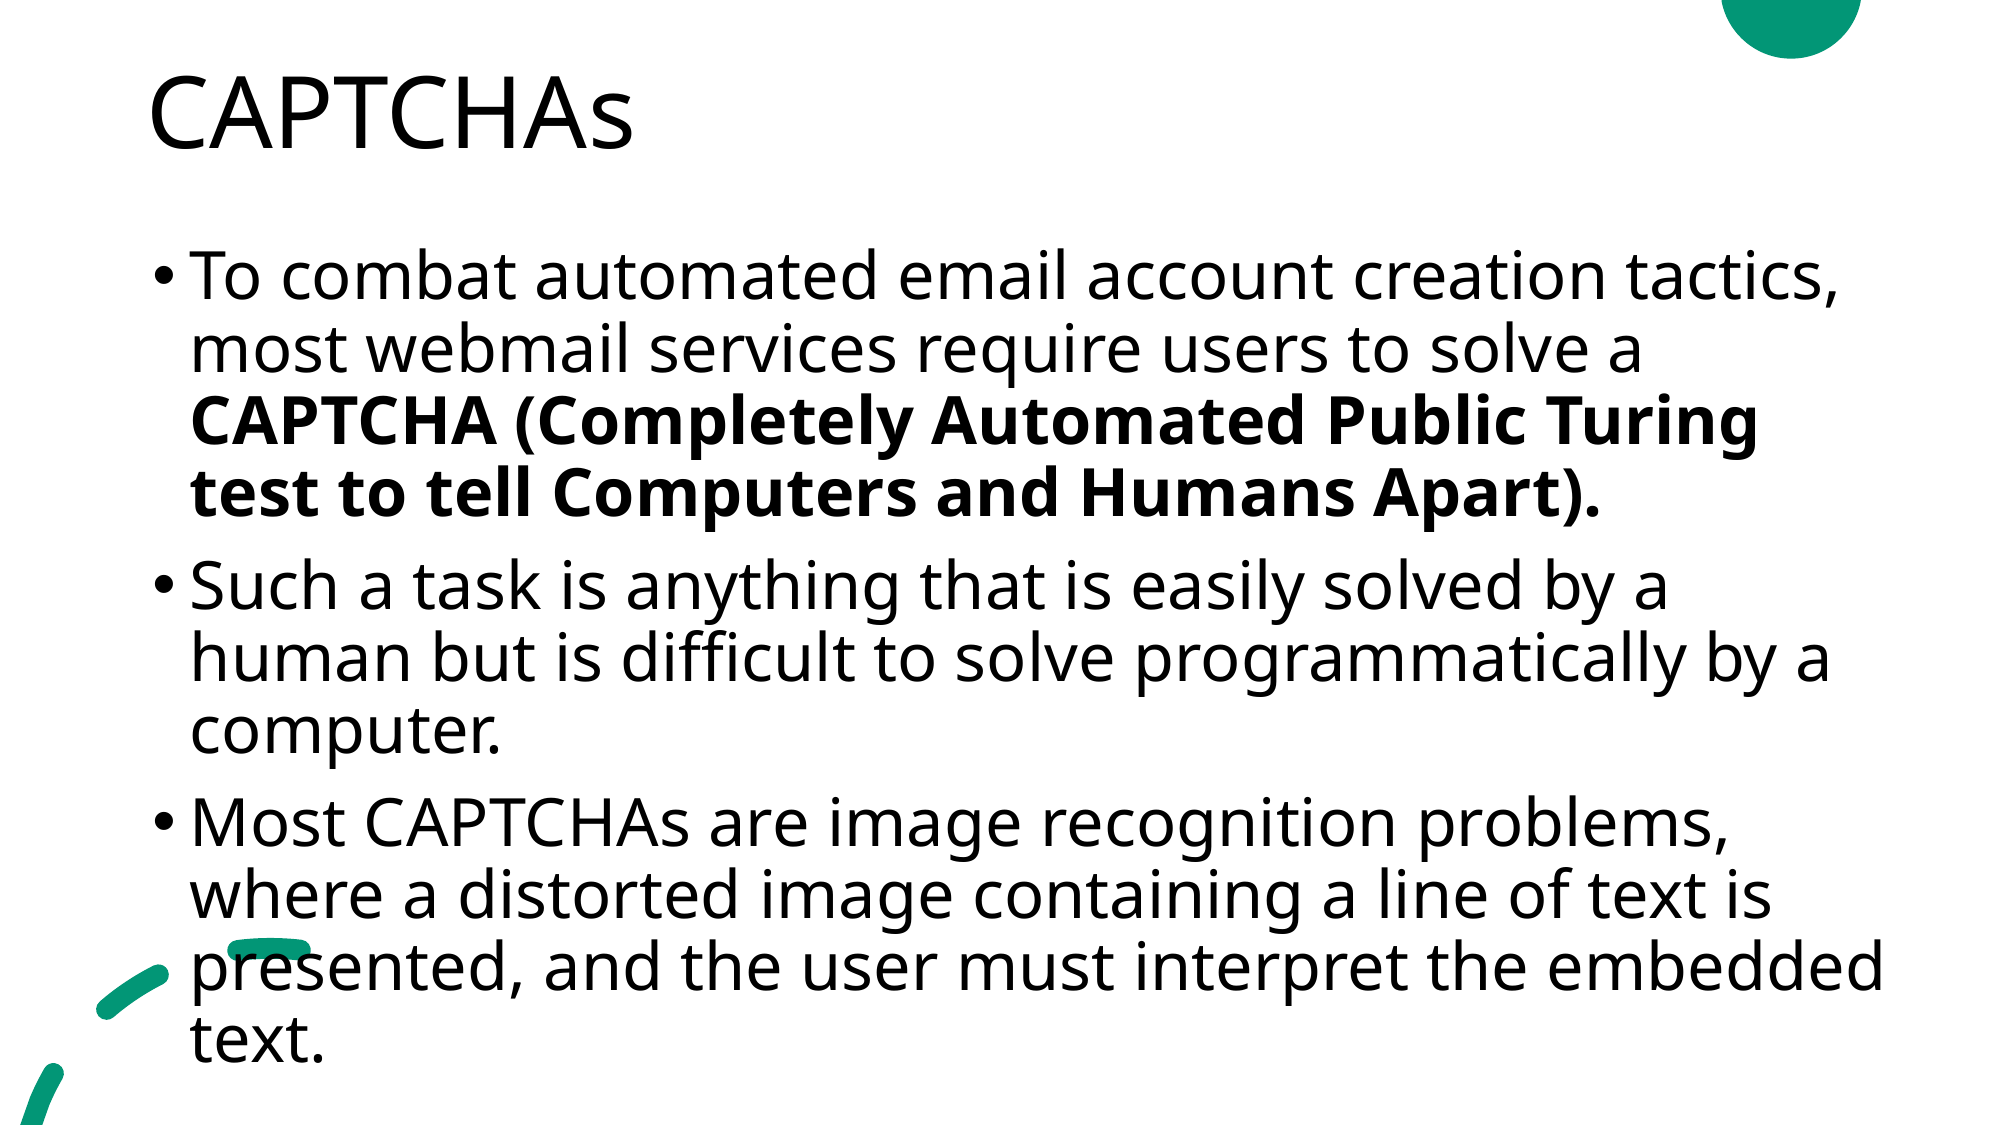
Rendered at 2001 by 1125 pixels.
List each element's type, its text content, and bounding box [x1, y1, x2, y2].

list To combat automated email account creation tactics, most webmail services require users to solve a CAPTCHA (Completely Automated Public Turing test to tell Computers and Humans Apart). Such a task is anything that is easily solved by a human but is difficult to solve programmatically by a computer. Most CAPTCHAs are image recognition problems, where a distorted image containing a line of text is presented, and the user must interpret the embedded text. [137, 234, 1919, 1091]
title CAPTCHAs [131, 34, 1813, 198]
